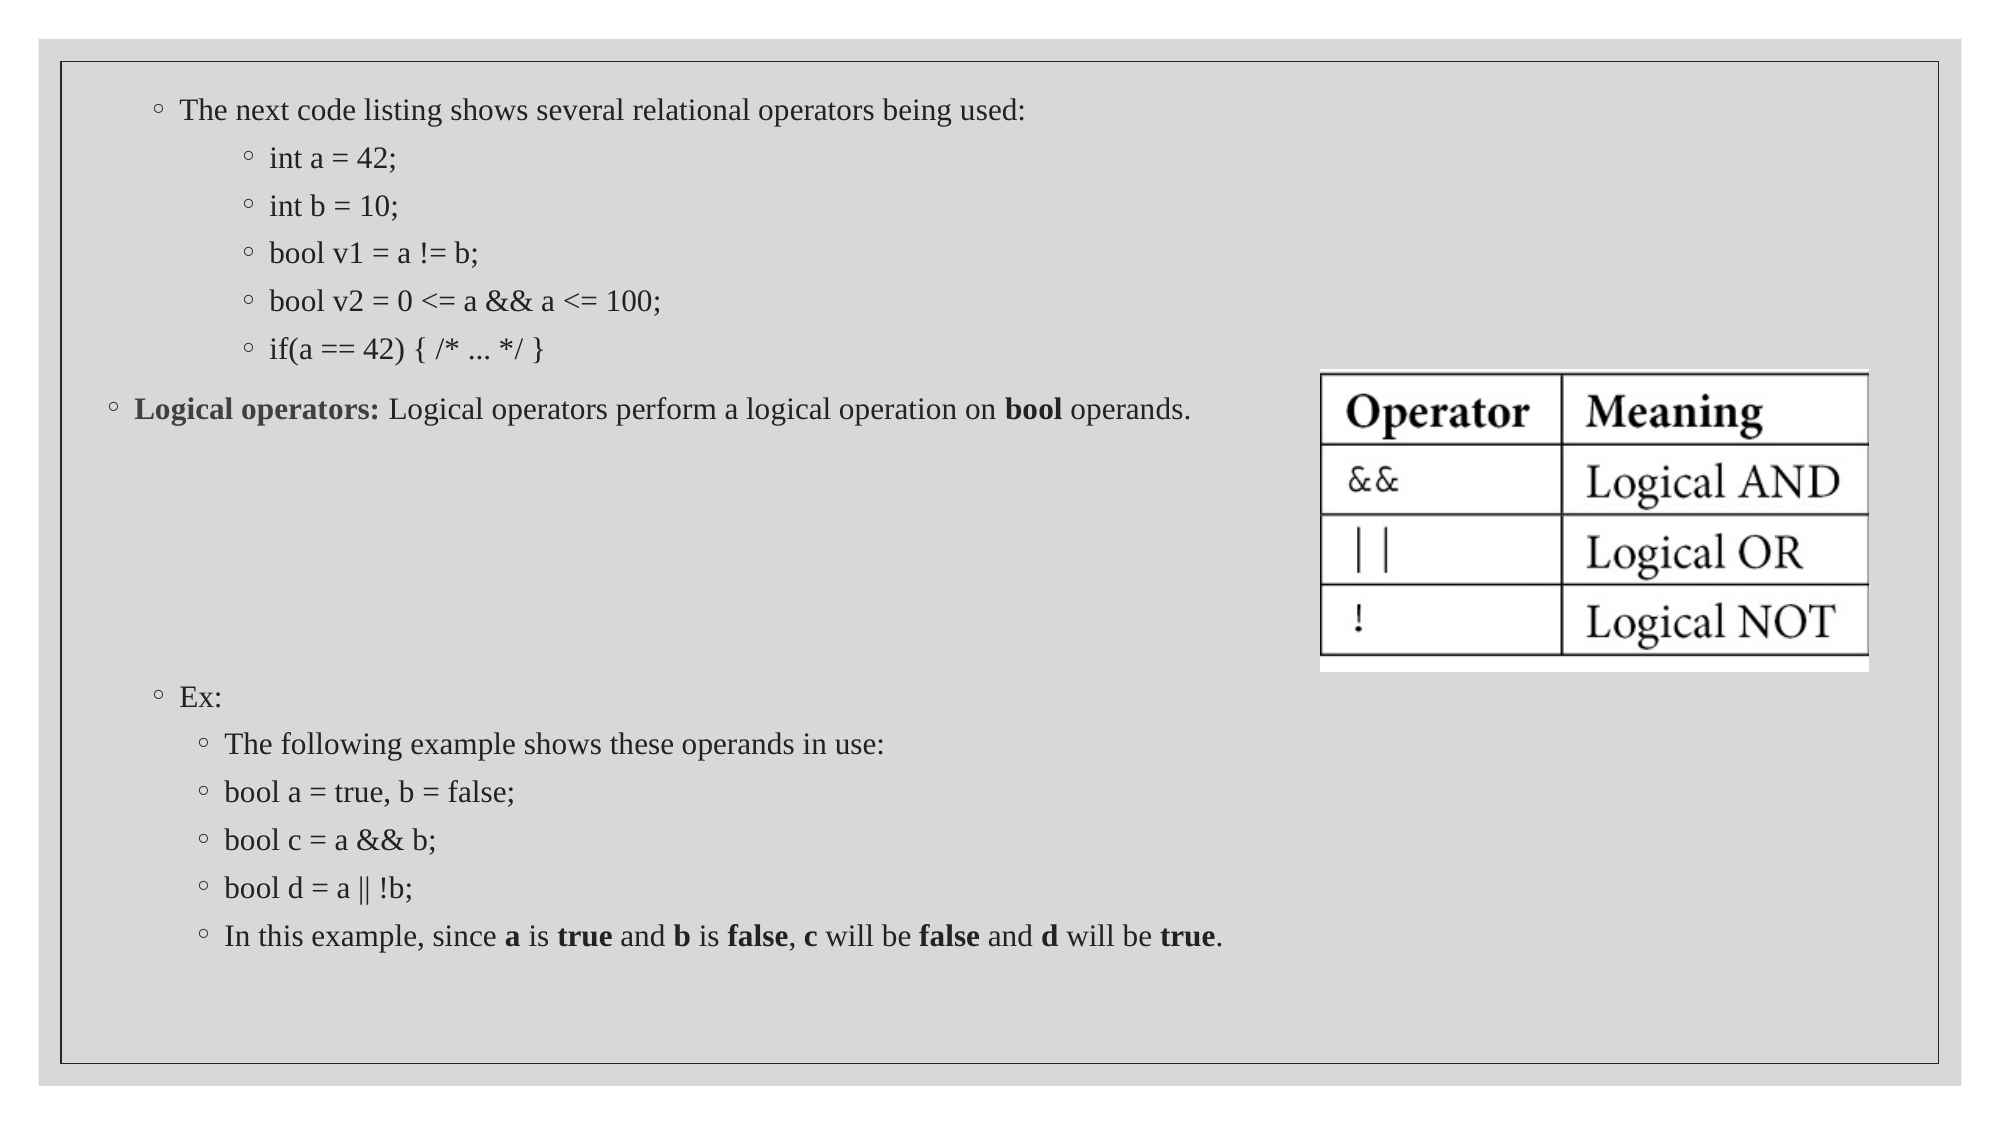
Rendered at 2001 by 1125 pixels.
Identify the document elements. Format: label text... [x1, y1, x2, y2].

picture [1320, 369, 1869, 672]
list The next code listing shows several relational operators being used: int a = 42; int b = 10; bool v1 = a != b; bool v2 = 0 <= a && a <= 100; if(a == 42) { /* ... */ } Logical operators: Logical operators perform a logical operation on bool operands. Ex: The following example shows these operands in use: bool a = true, b = false; bool c = a && b; bool d = a || !b; In this example, since a is true and b is false, c will be false and d will be true. [89, 81, 1924, 1050]
